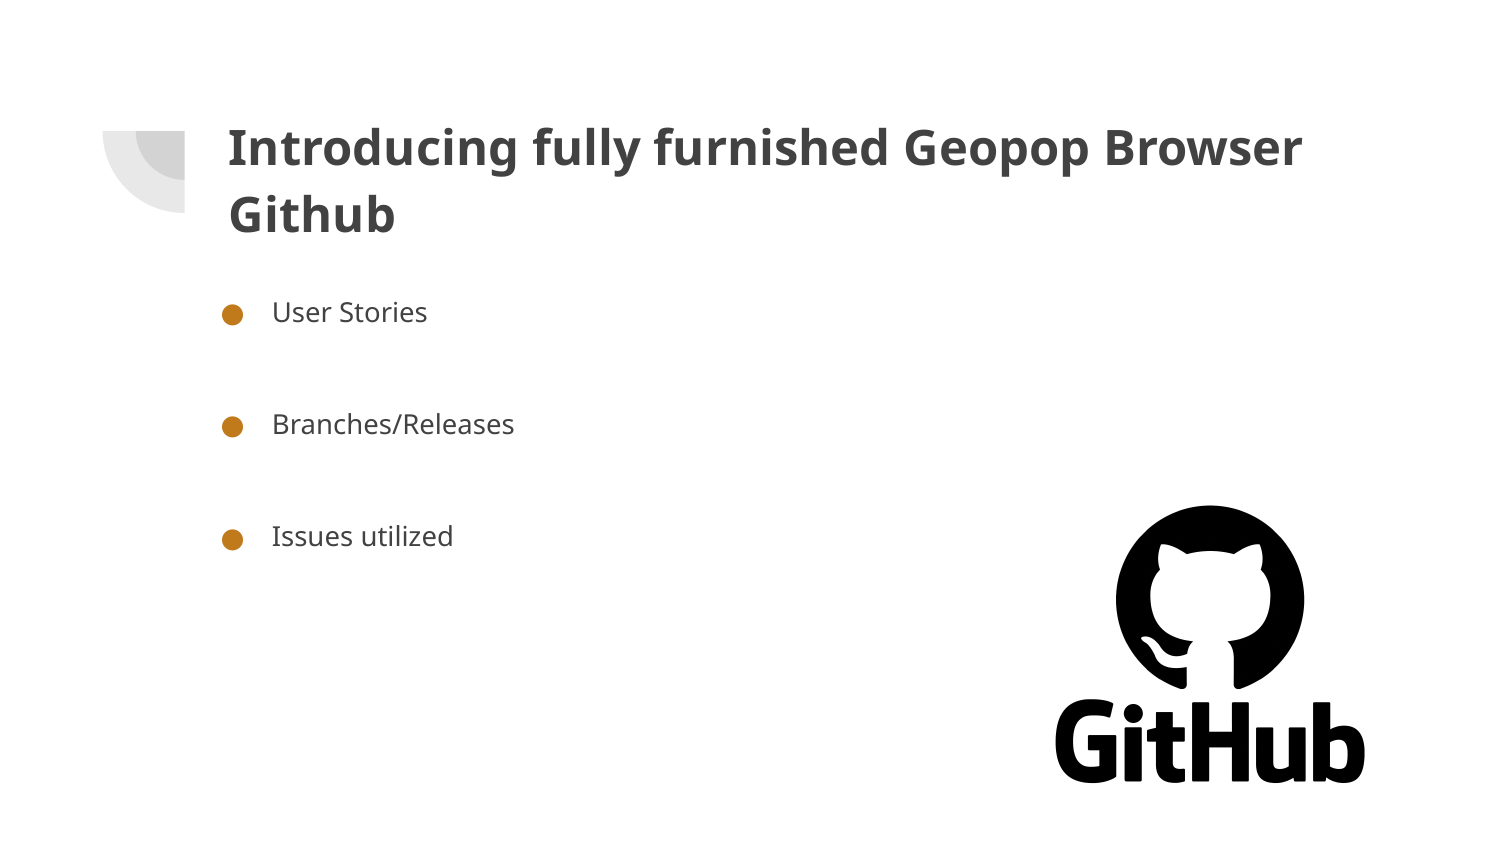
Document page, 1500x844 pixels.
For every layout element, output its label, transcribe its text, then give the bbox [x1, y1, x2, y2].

title Introducing fully furnished Geopop Browser Github [213, 98, 1368, 263]
list User Stories Branches/Releases Issues utilized [181, 282, 615, 502]
picture [956, 501, 1464, 787]
